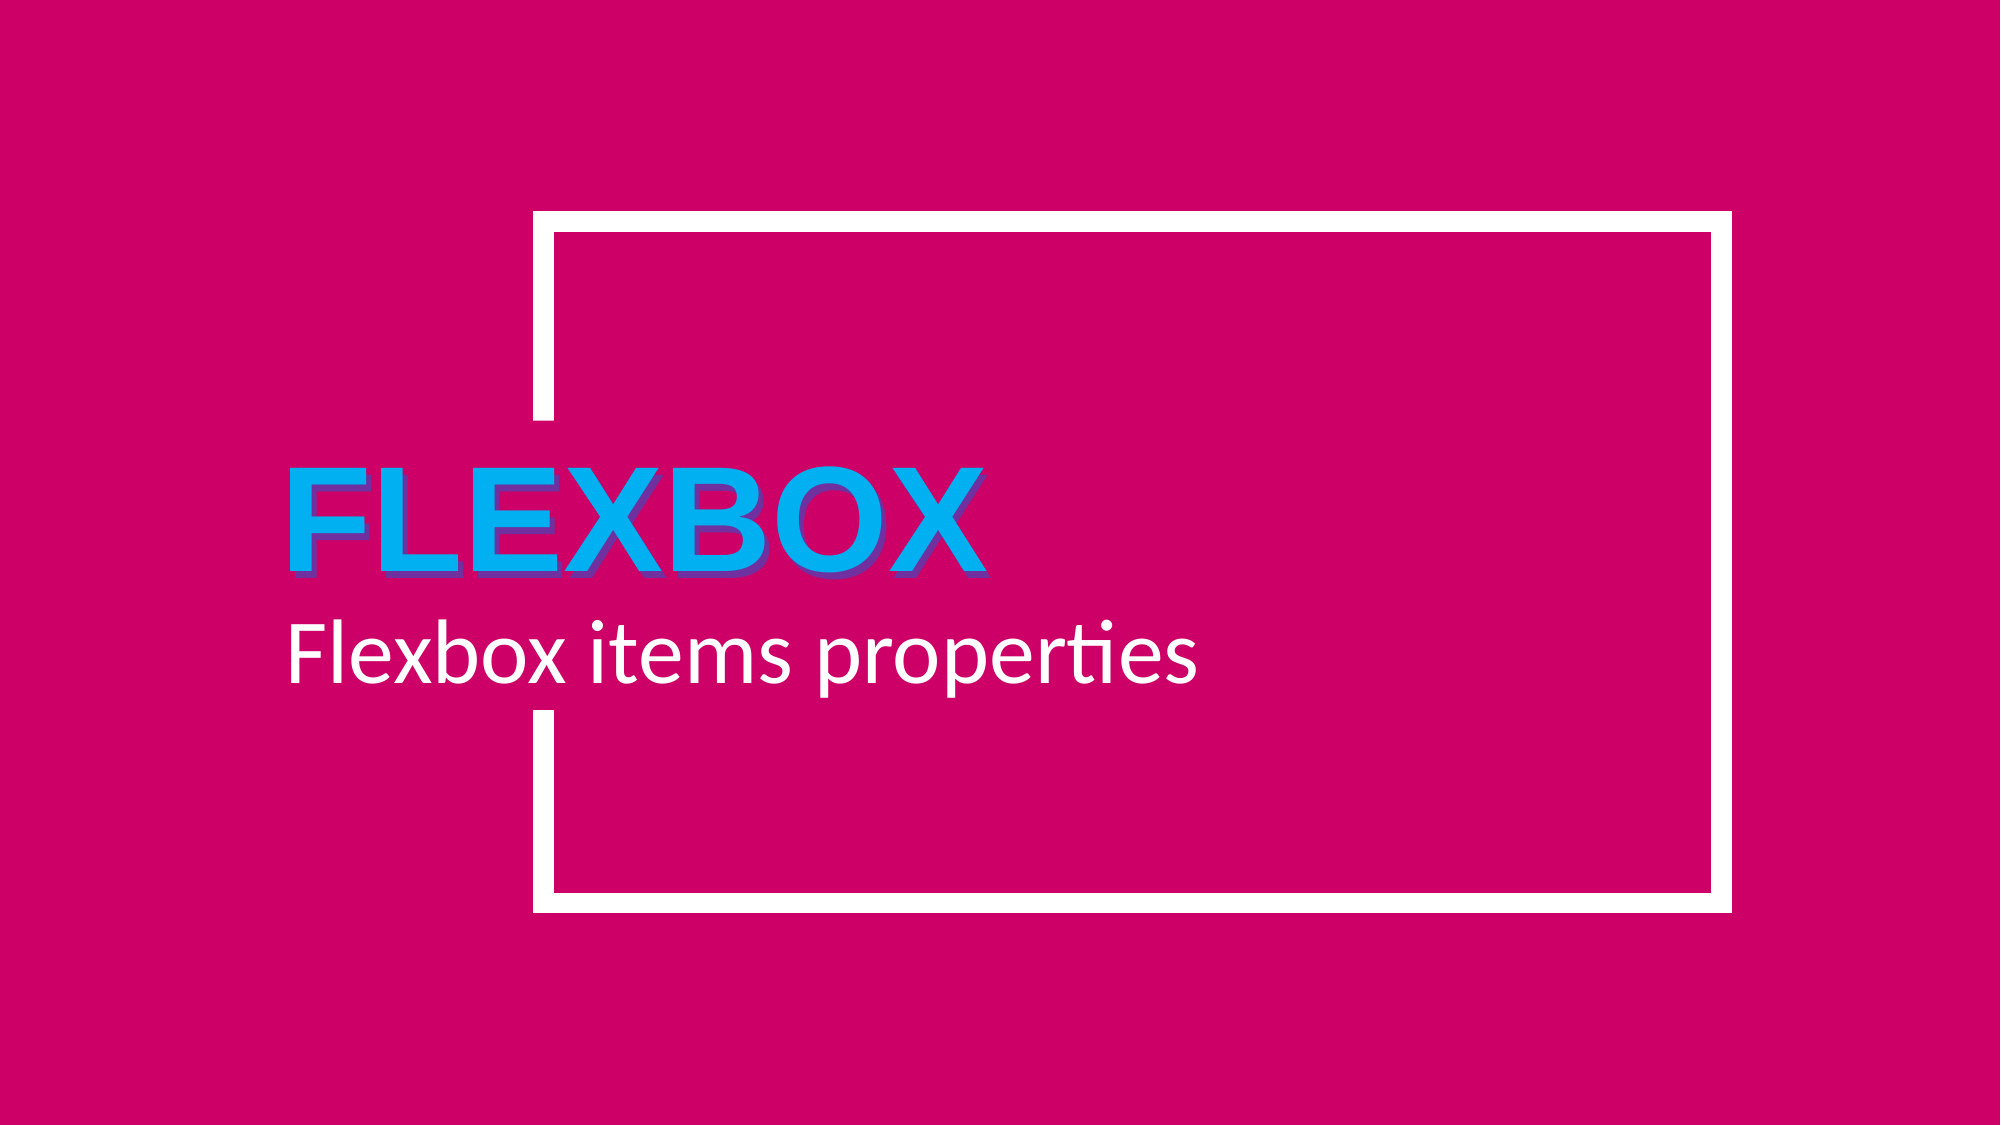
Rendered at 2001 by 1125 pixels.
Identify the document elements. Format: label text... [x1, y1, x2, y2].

text_box [542, 221, 1722, 904]
text_box FLEXBOX [1004, 420, 1009, 584]
text_box Flexbox items properties [270, 584, 1216, 710]
text_box FLEXBOX [265, 413, 1004, 609]
